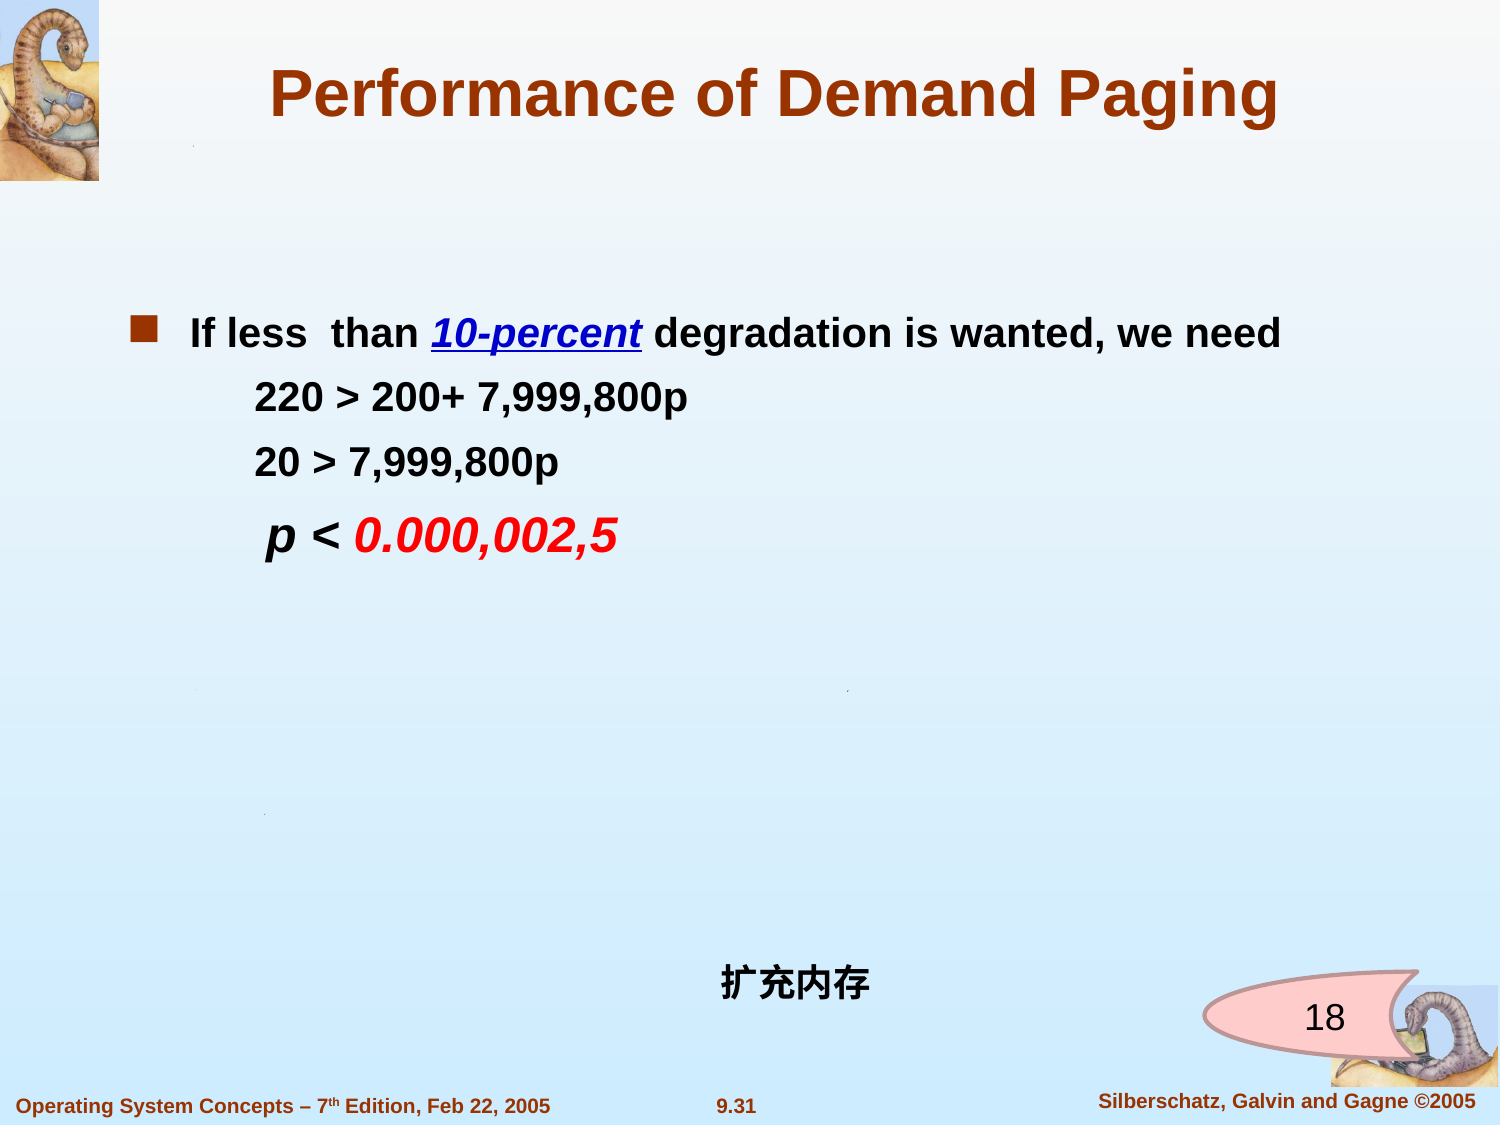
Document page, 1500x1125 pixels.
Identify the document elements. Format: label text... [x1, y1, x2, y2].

picture [1331, 985, 1498, 1087]
picture [0, 0, 99, 181]
title Performance of Demand Paging [112, 37, 1438, 138]
text_box 扩充内存 [314, 951, 1277, 1012]
text_box 18 [1202, 969, 1420, 1062]
list If less than 10-percent degradation is wanted, we need 220 > 200+ 7,999,800p 20 > 7,999,800p p < 0.000,002,5 [118, 298, 1348, 907]
